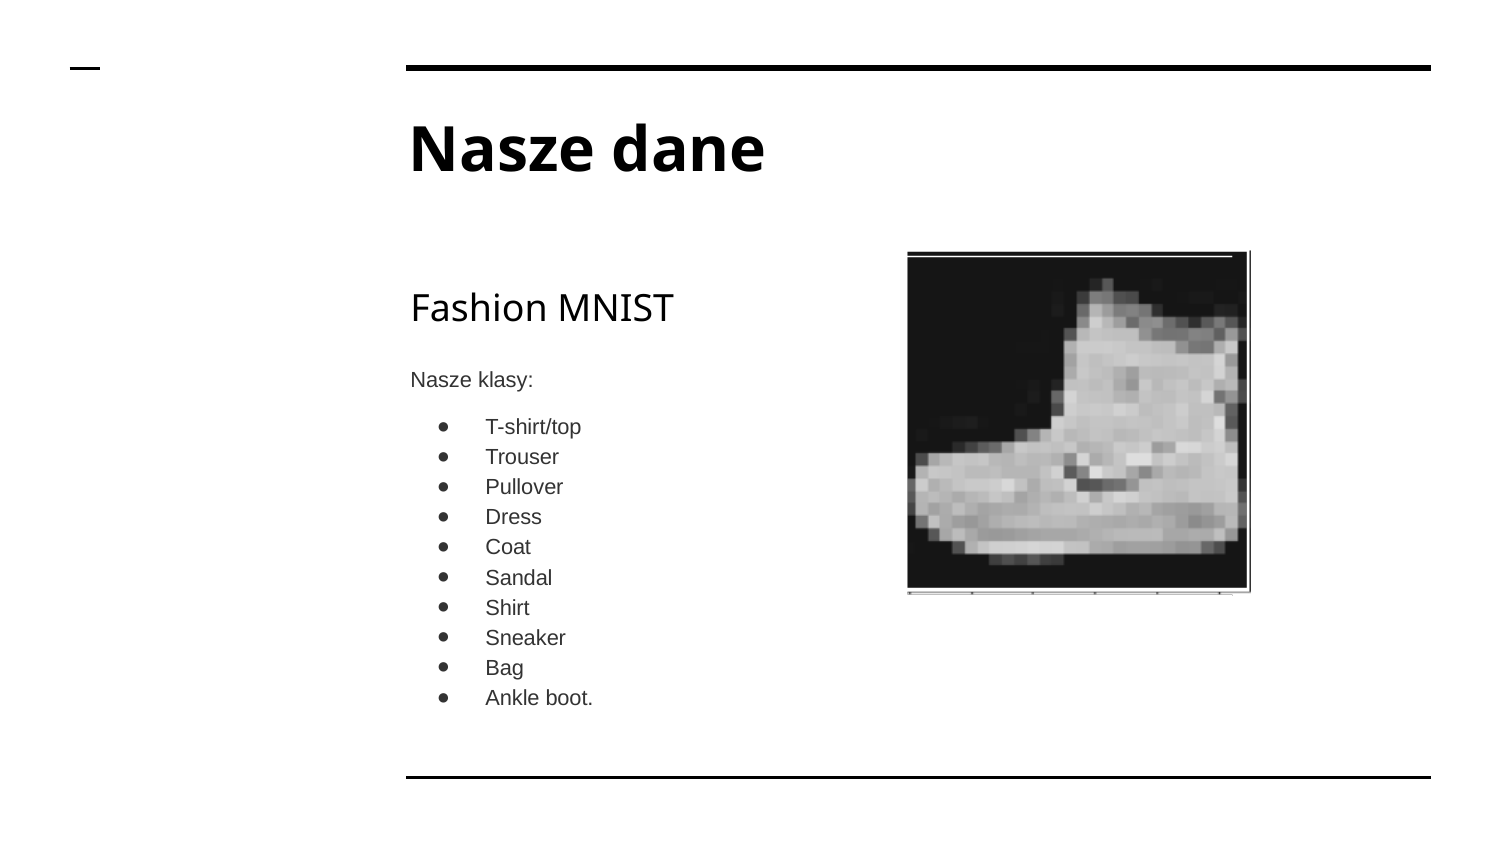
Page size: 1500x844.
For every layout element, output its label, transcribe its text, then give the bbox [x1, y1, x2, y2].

list Fashion MNIST Nasze klasy: T-shirt/top Trouser Pullover Dress Coat Sandal Shirt Sneaker Bag Ankle boot. [395, 261, 1433, 755]
title Nasze dane [393, 94, 1431, 199]
picture [905, 248, 1251, 596]
